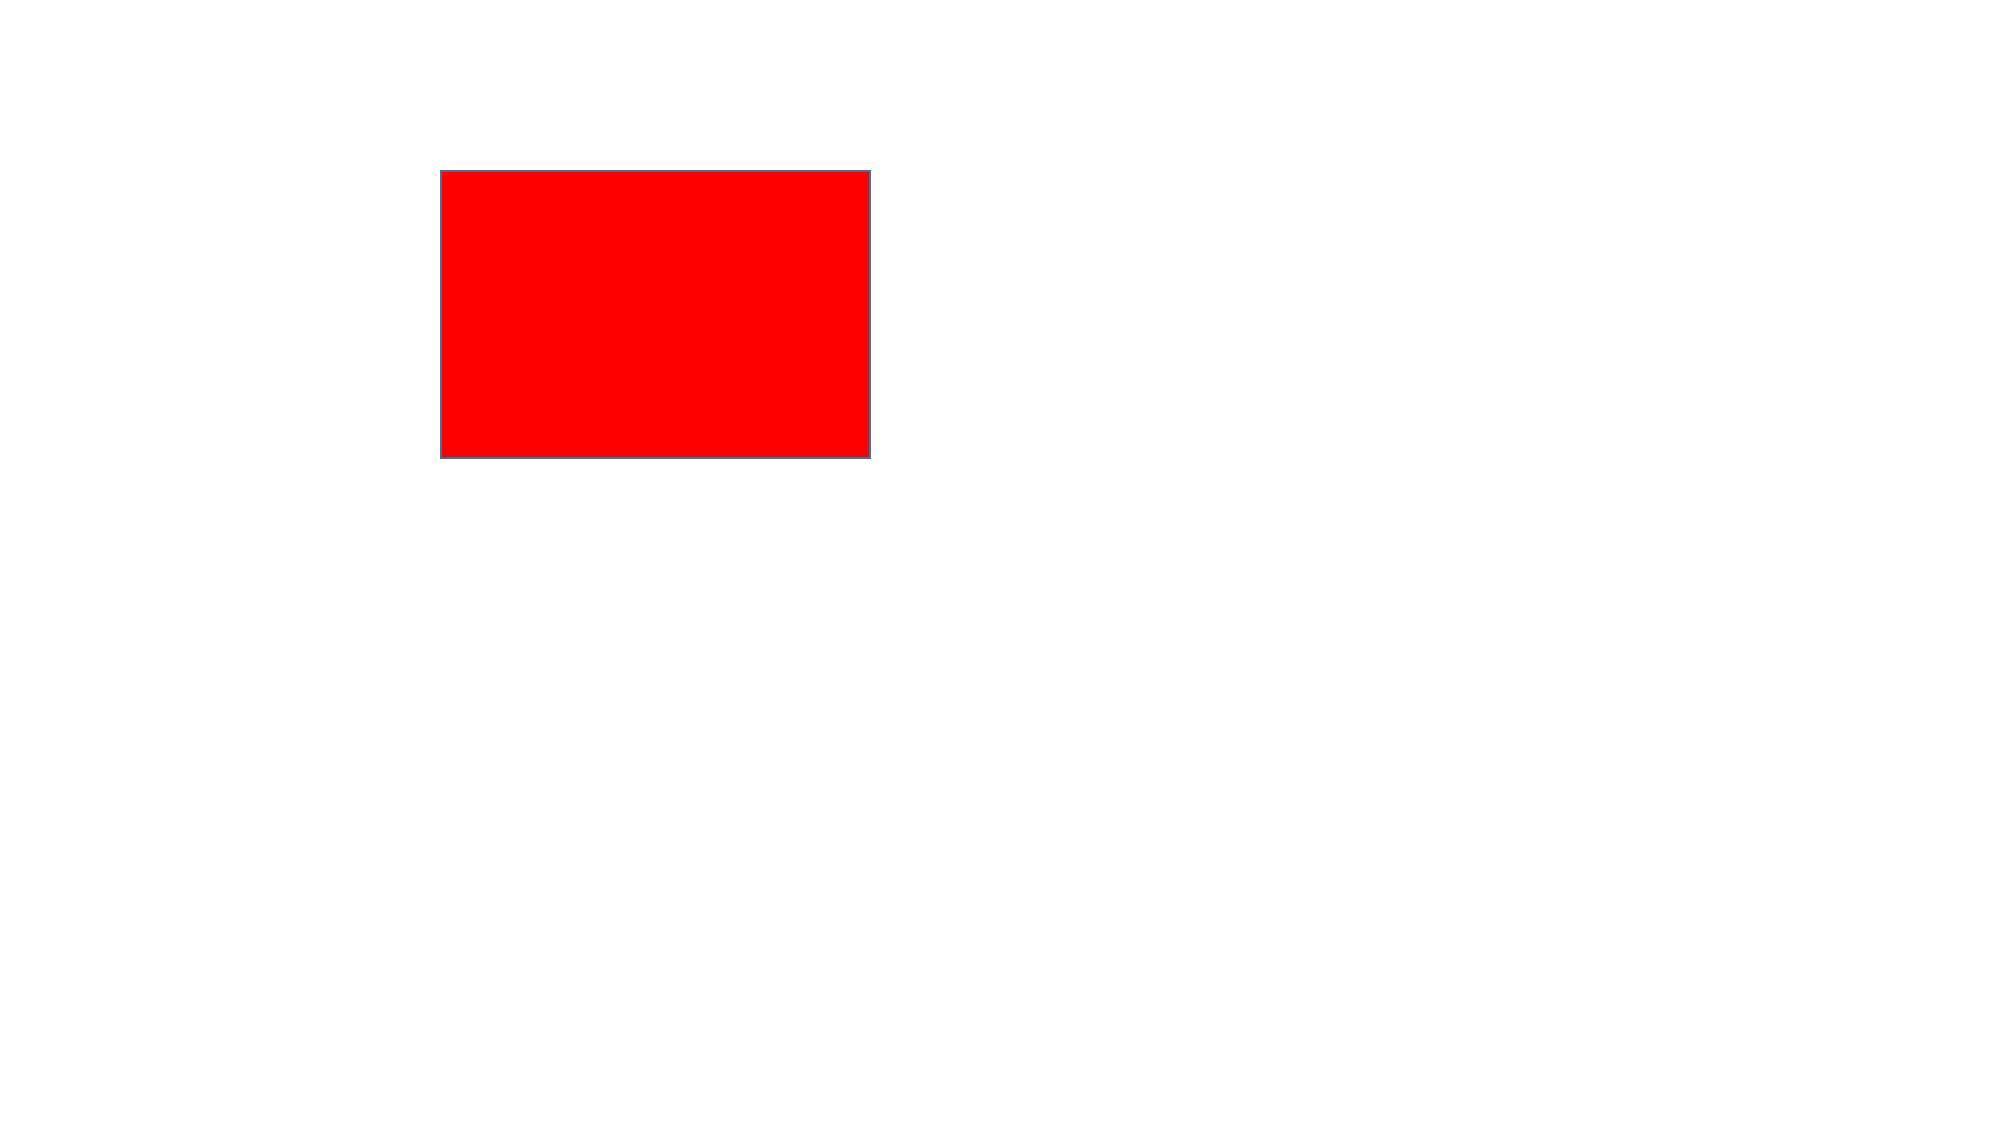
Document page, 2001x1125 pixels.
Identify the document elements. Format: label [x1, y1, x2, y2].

text_box [440, 170, 871, 459]
